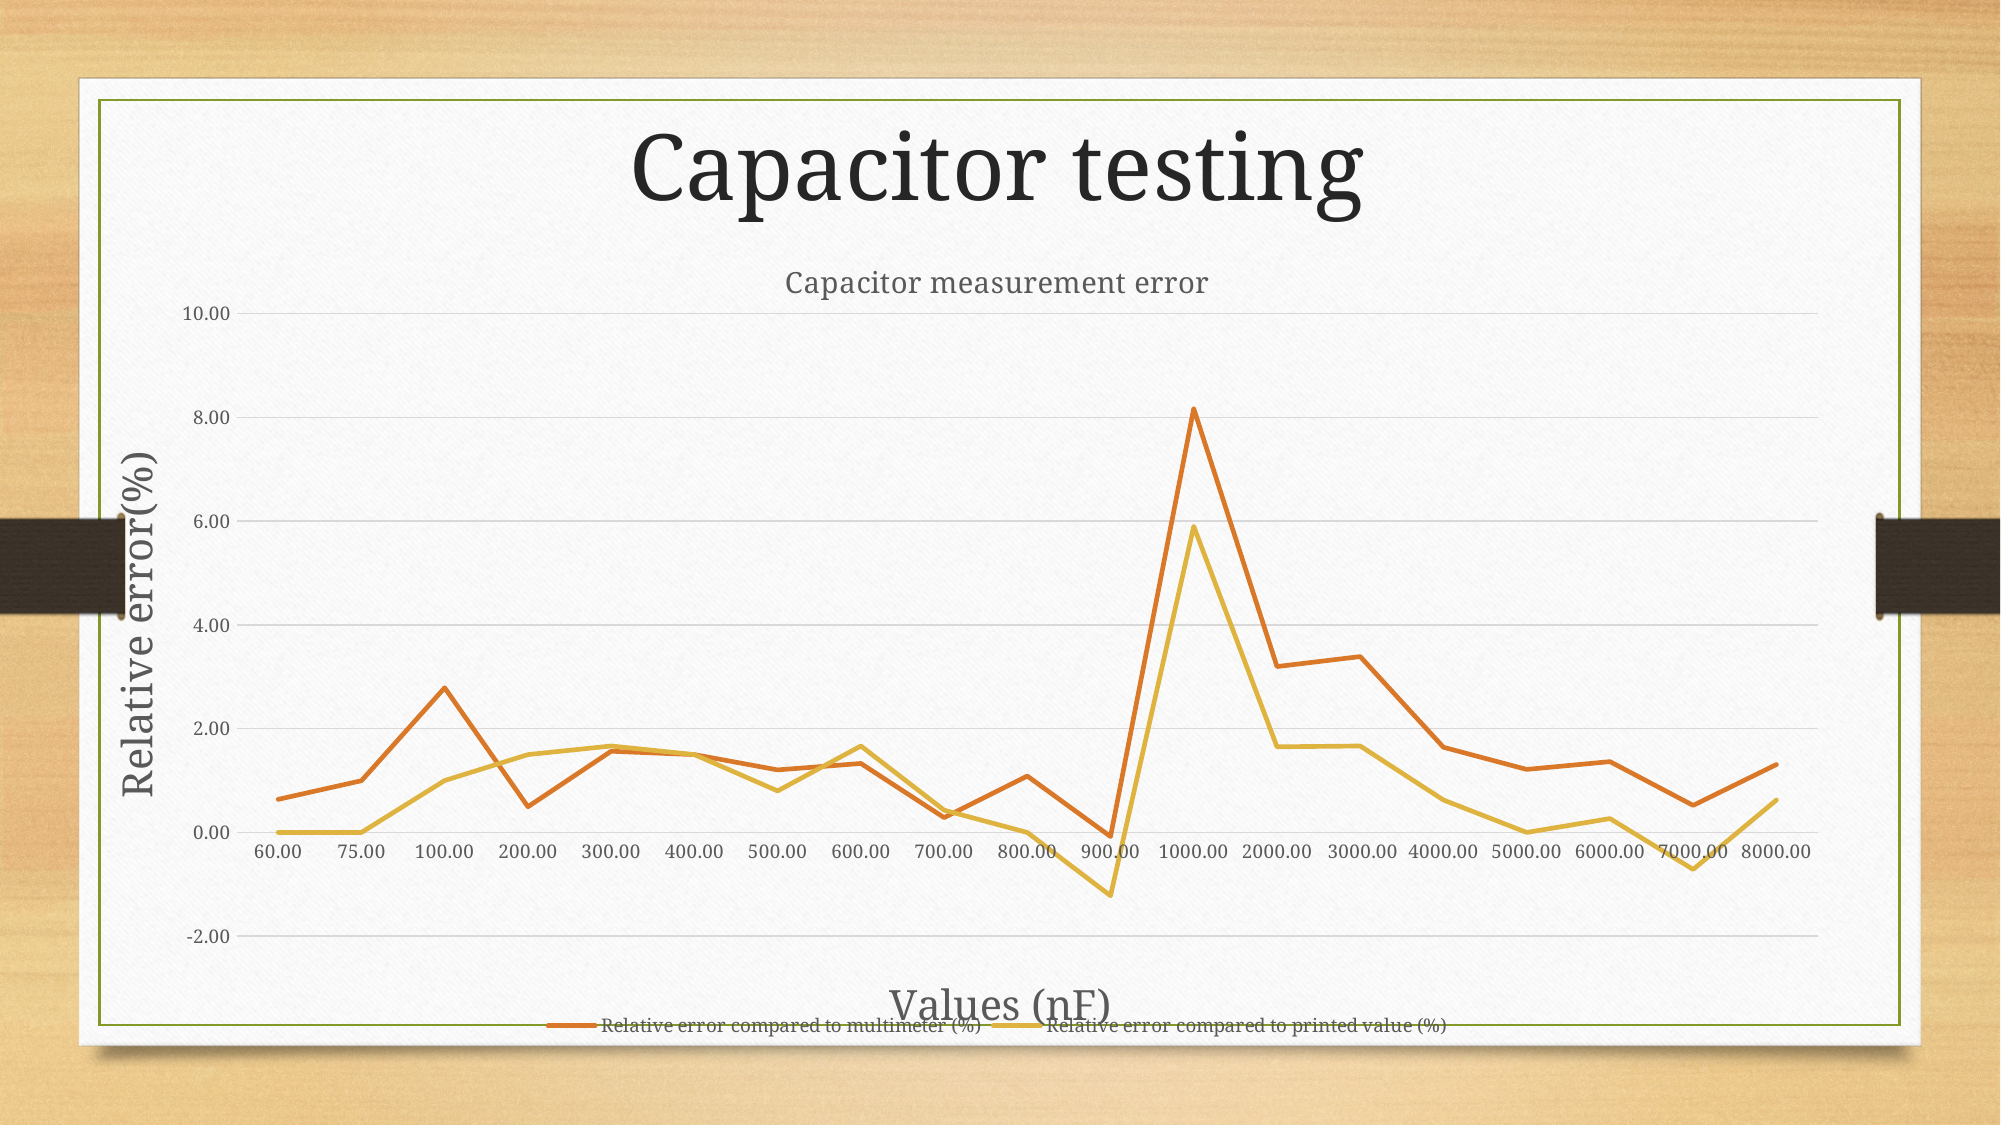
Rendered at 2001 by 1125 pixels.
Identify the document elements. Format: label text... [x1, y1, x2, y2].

chart [94, 228, 1901, 1046]
text_box Capacitor testing [611, 100, 1384, 228]
picture [0, 0, 2001, 1125]
